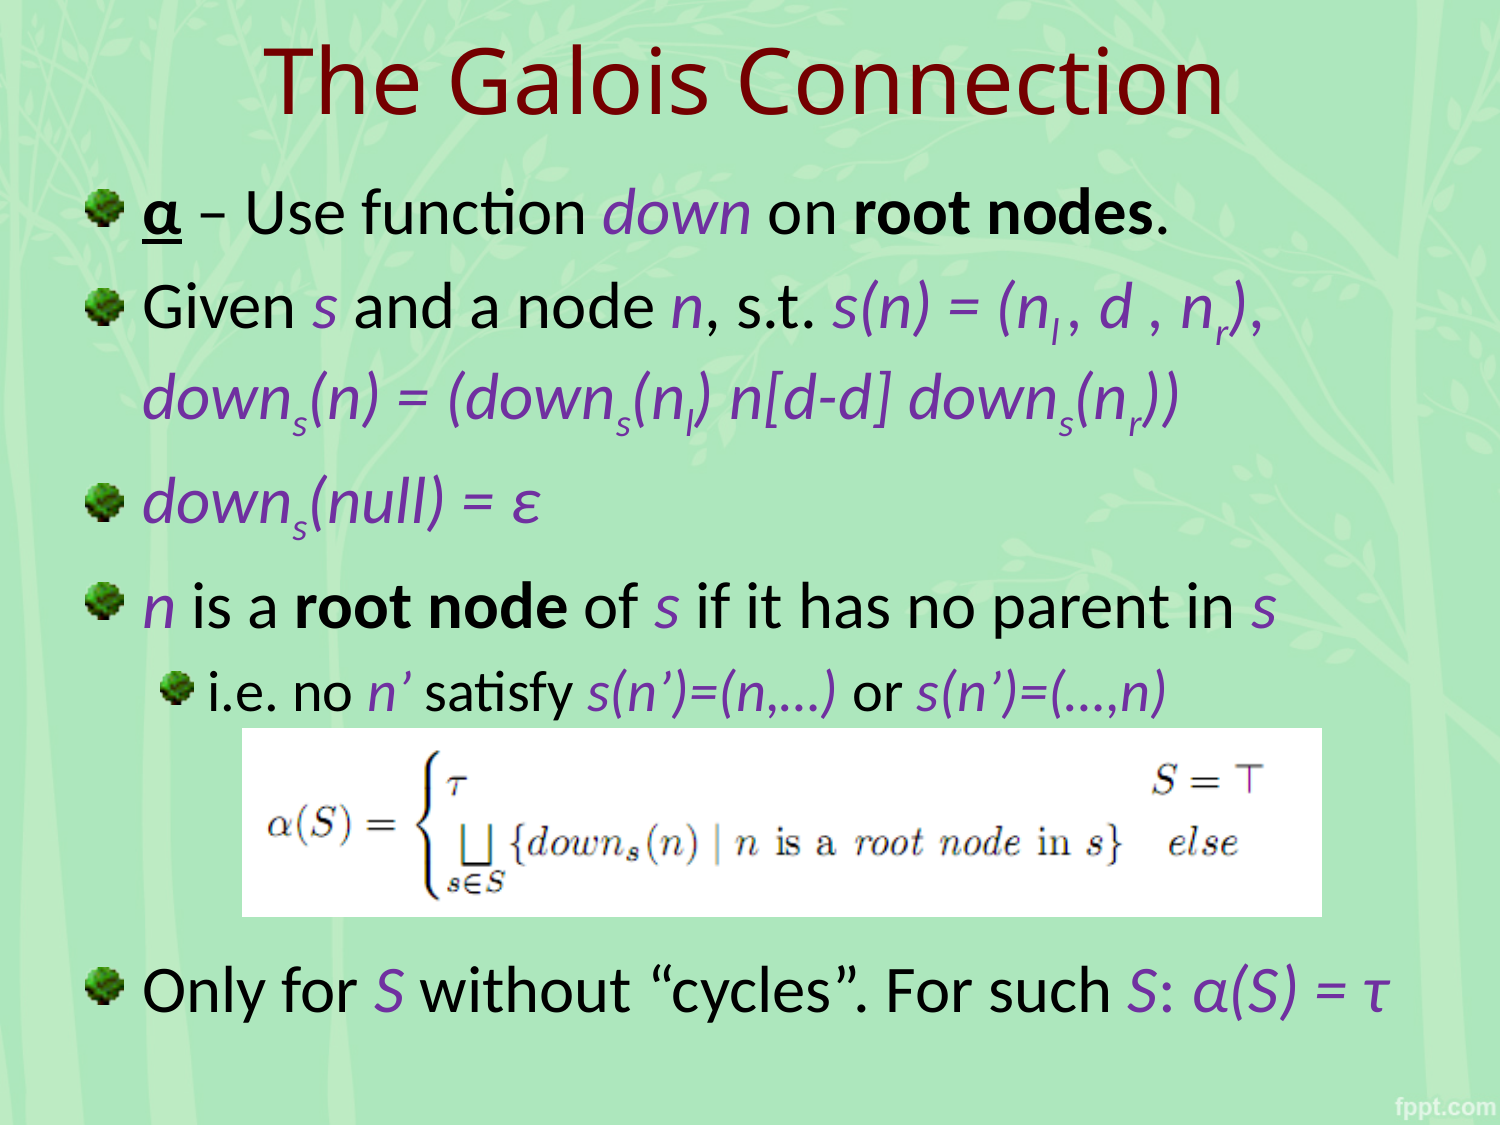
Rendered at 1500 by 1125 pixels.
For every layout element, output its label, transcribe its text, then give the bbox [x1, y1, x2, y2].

picture [85, 483, 124, 522]
picture [85, 288, 124, 326]
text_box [655, 331, 1424, 1036]
picture [85, 967, 124, 1005]
list α – Use function down on root nodes. Given s and a node n, s.t. s(n) = (nl , d , nr), downs(n) = (downs(nl) n[d-d] downs(nr)) downs(null) = ε n is a root node of s if it has no parent in s i.e. no n’ satisfy s(n’)=(n,…) or s(n’)=(…,n) Only for S without “cycles”. For such S: α(S) = τ [69, 159, 1423, 1084]
picture [85, 582, 124, 620]
picture [241, 728, 1322, 918]
picture [160, 671, 194, 705]
title The Galois Connection [70, 7, 1421, 150]
picture [85, 189, 124, 227]
